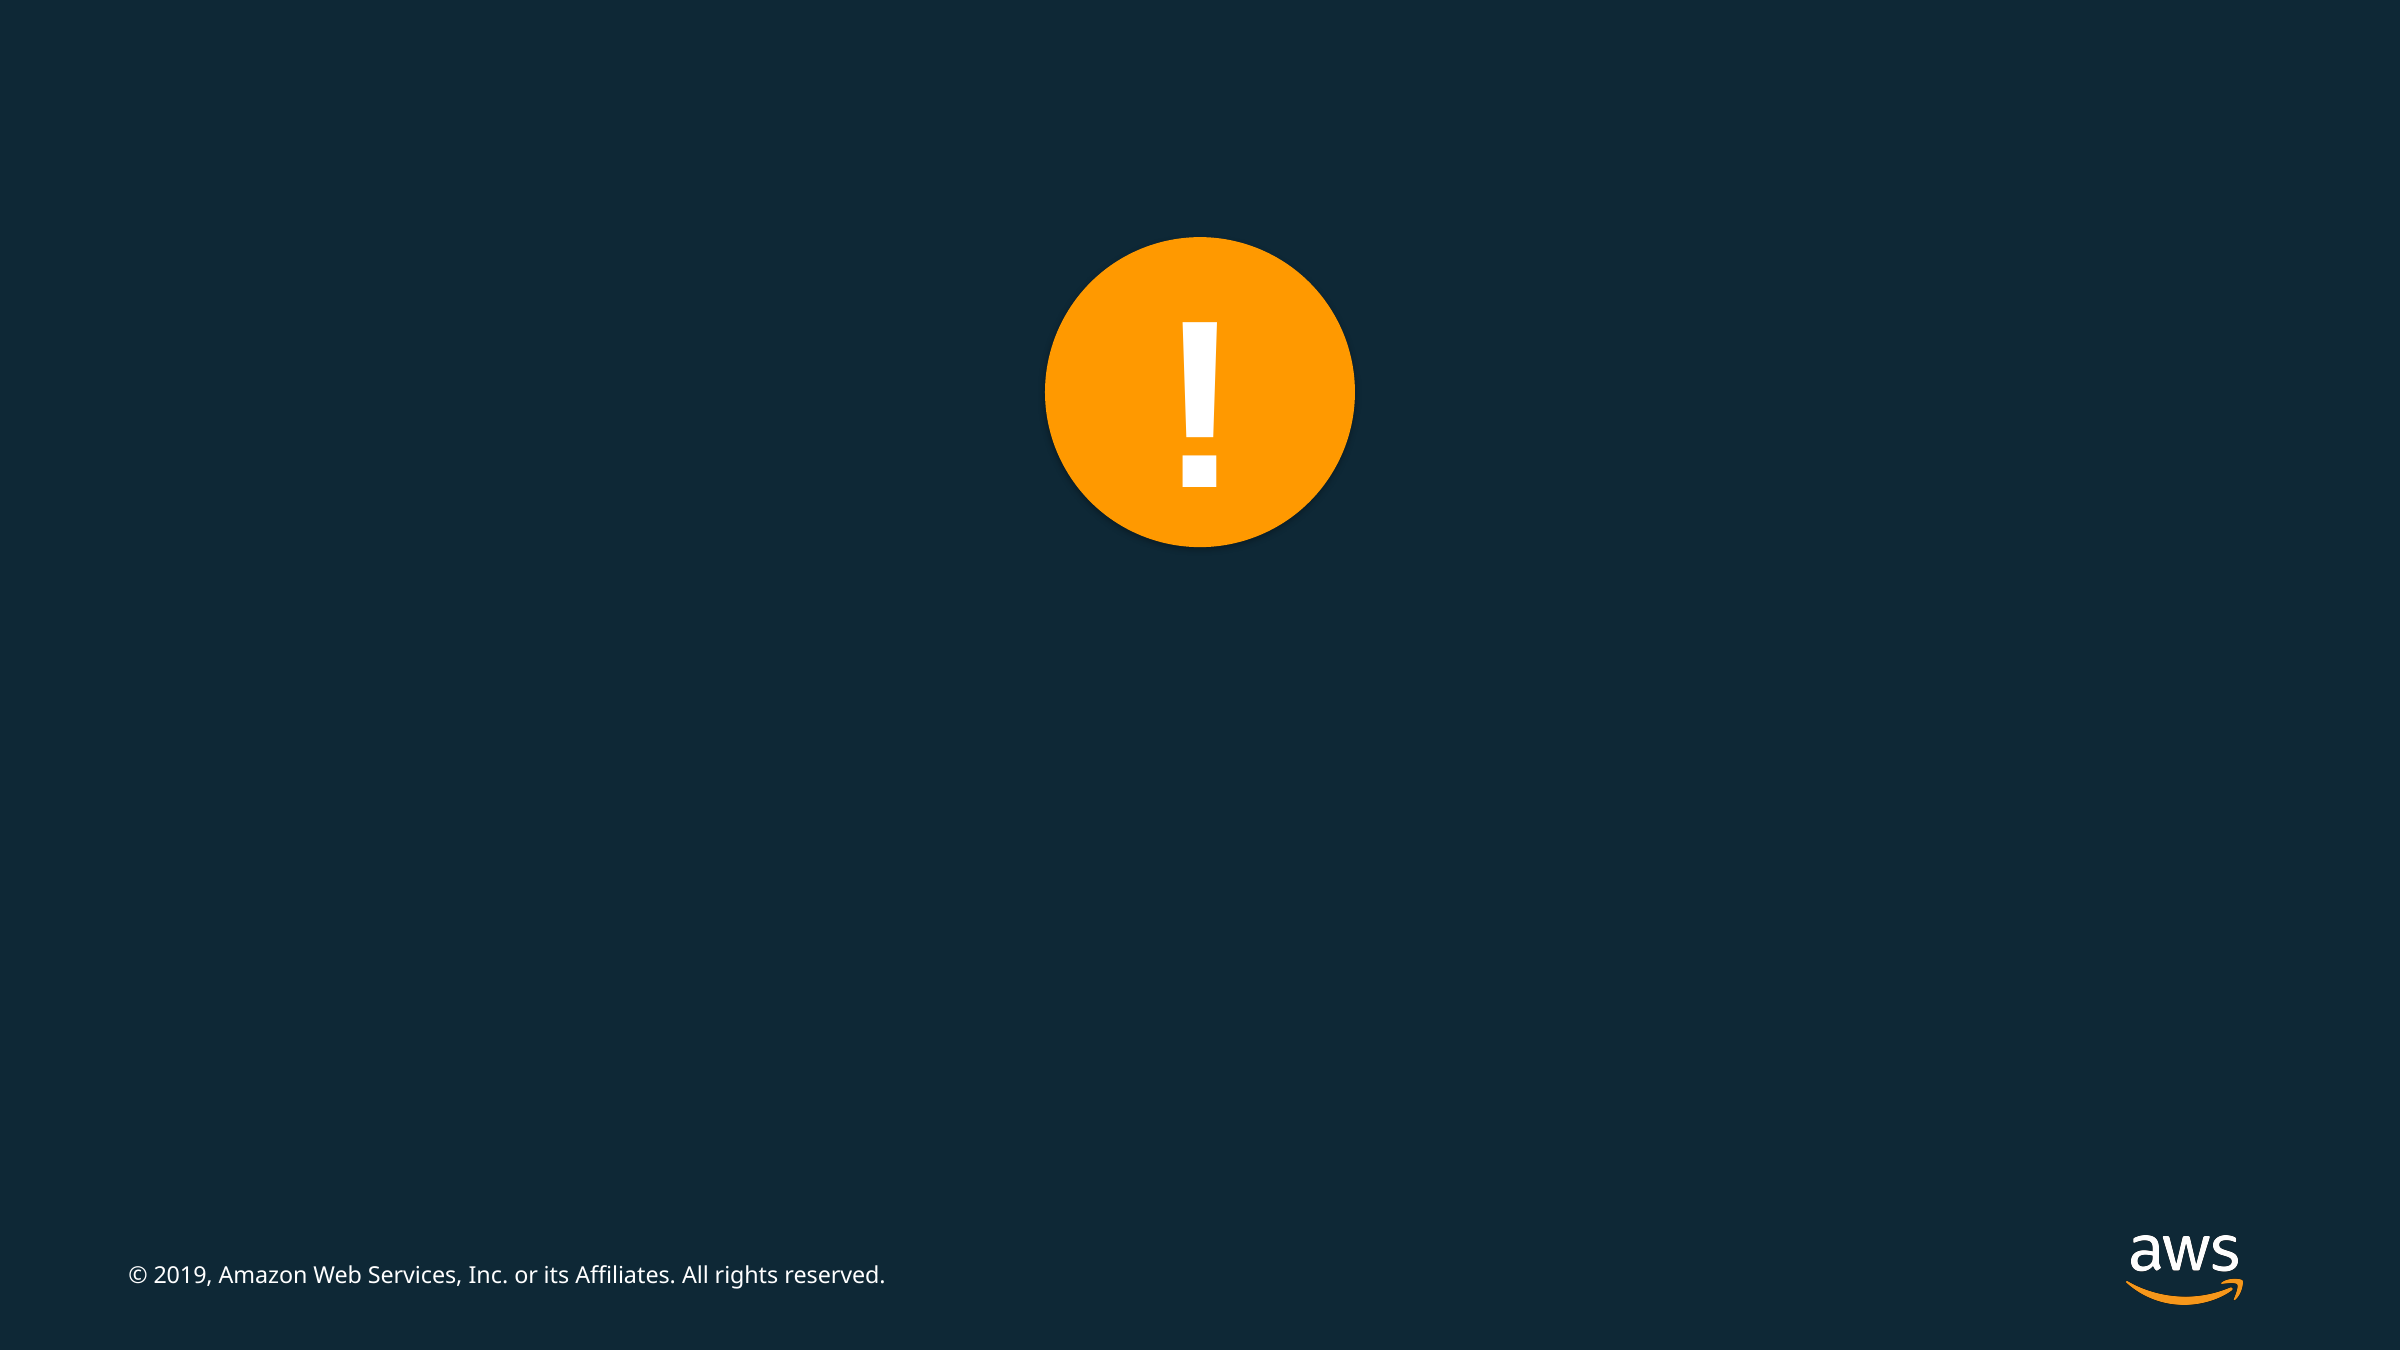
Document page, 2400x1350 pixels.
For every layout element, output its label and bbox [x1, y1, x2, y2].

picture [2126, 1235, 2243, 1305]
